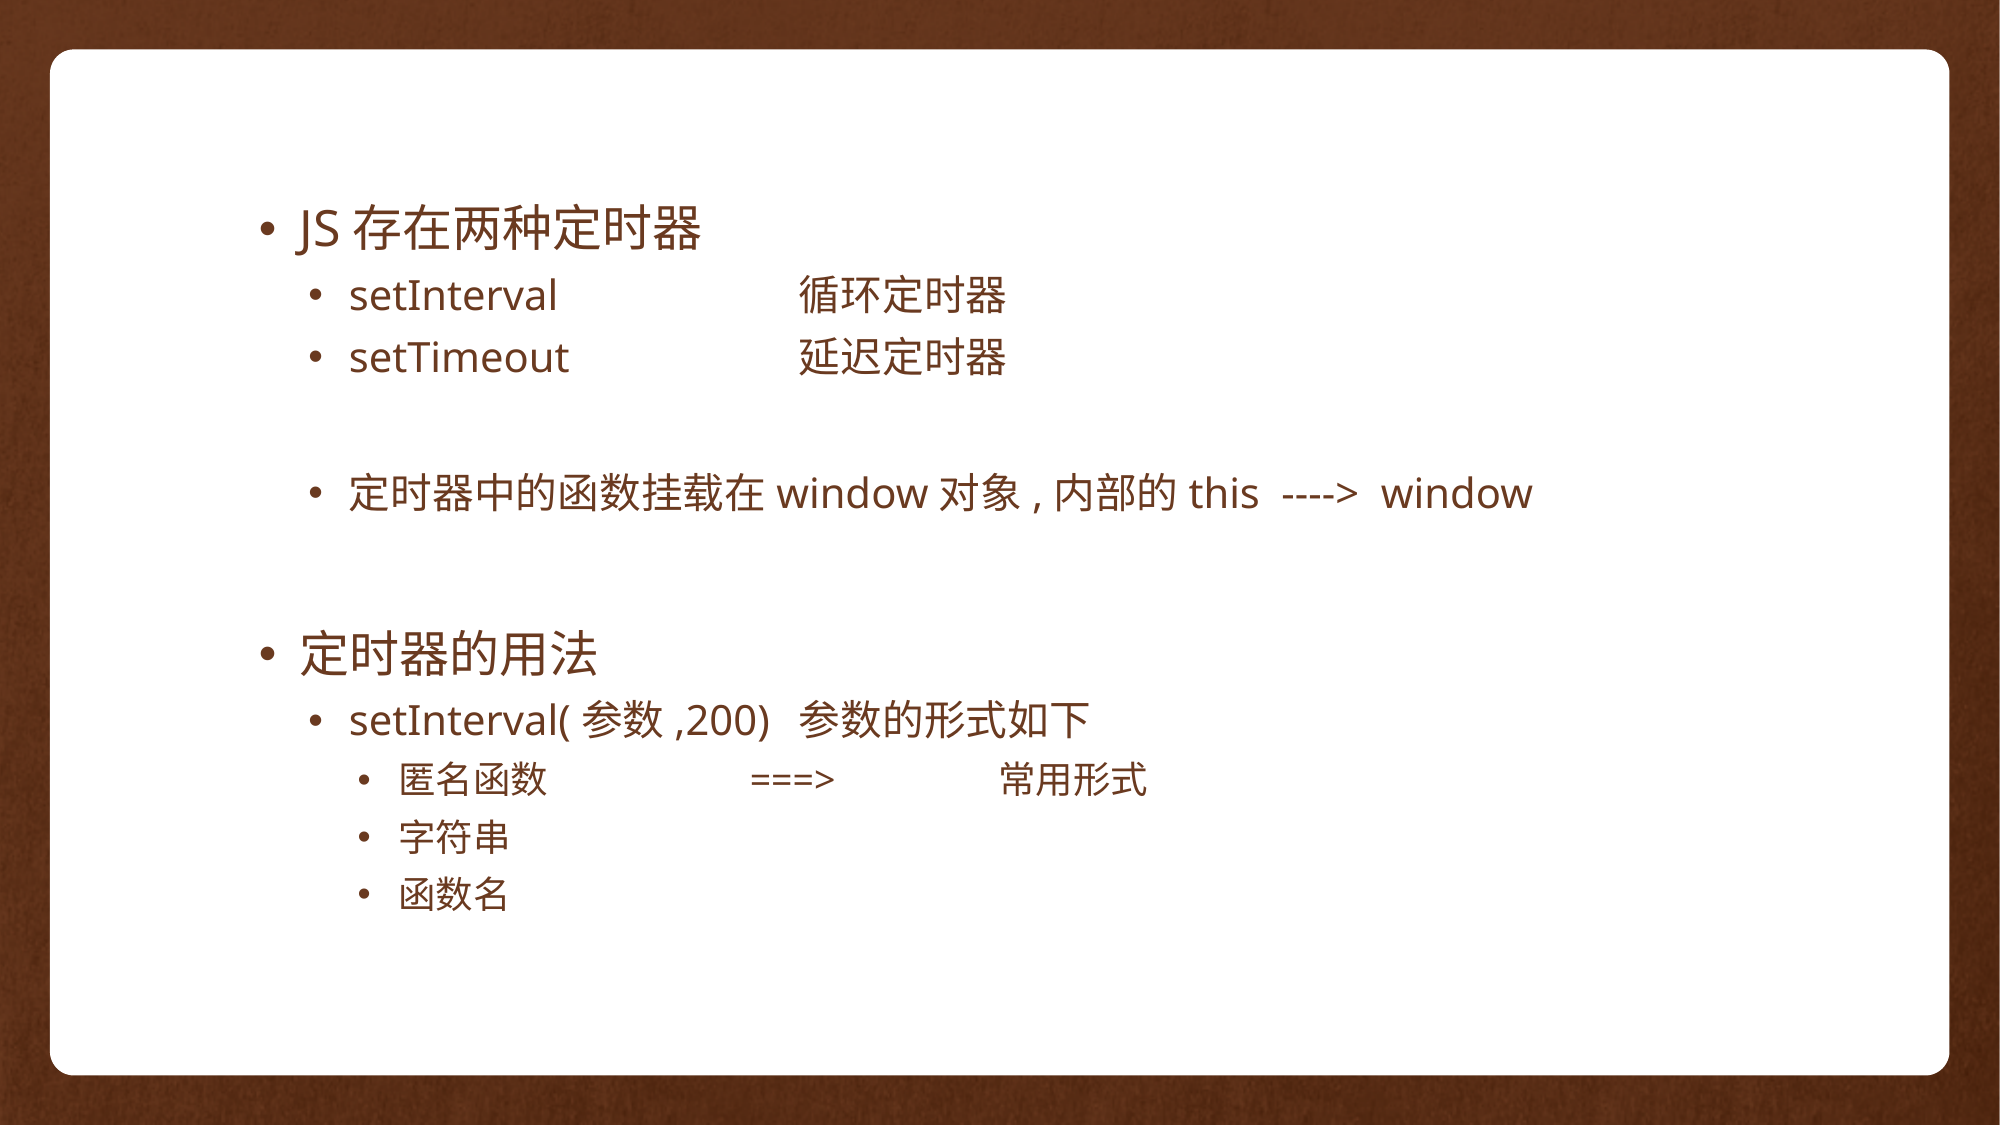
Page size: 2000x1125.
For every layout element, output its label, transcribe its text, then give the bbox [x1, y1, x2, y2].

list JS存在两种定时器 setInterval 循环定时器 setTimeout 延迟定时器 定时器中的函数挂载在window对象,内部的this ----> window 定时器的用法 setInterval(参数,200) 参数的形式如下 匿名函数 ===> 常用形式 字符串 函数名 [243, 196, 1674, 1012]
